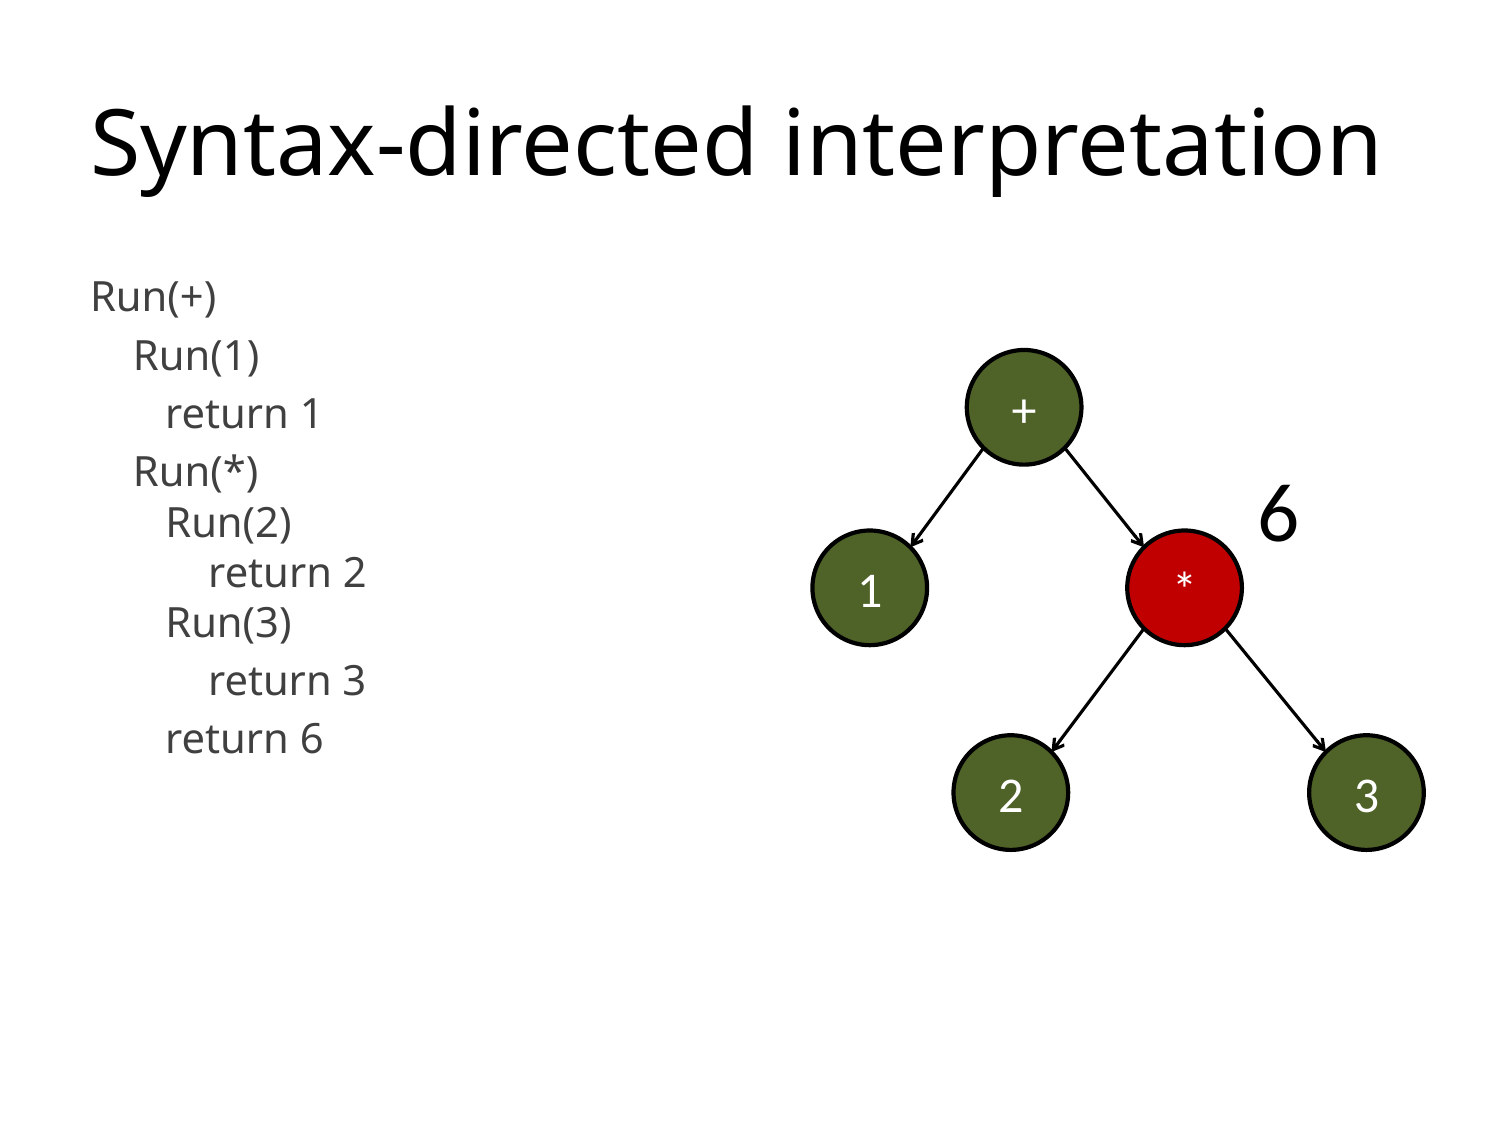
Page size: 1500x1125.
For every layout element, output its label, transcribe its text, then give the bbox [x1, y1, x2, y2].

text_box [1224, 628, 1327, 753]
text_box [910, 447, 984, 548]
text_box 6 [1242, 450, 1315, 566]
title Syntax-directed interpretation [75, 45, 1425, 233]
text_box 1 [810, 528, 930, 648]
text_box 3 [1307, 733, 1426, 853]
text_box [1064, 447, 1145, 548]
text_box 2 [951, 733, 1071, 853]
list Run(+) Run(1) return 1 Run(*) Run(2) return 2 Run(3) return 3 return 6 [75, 262, 625, 1005]
text_box + [964, 347, 1084, 467]
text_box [1051, 628, 1145, 753]
text_box * [1125, 528, 1245, 648]
